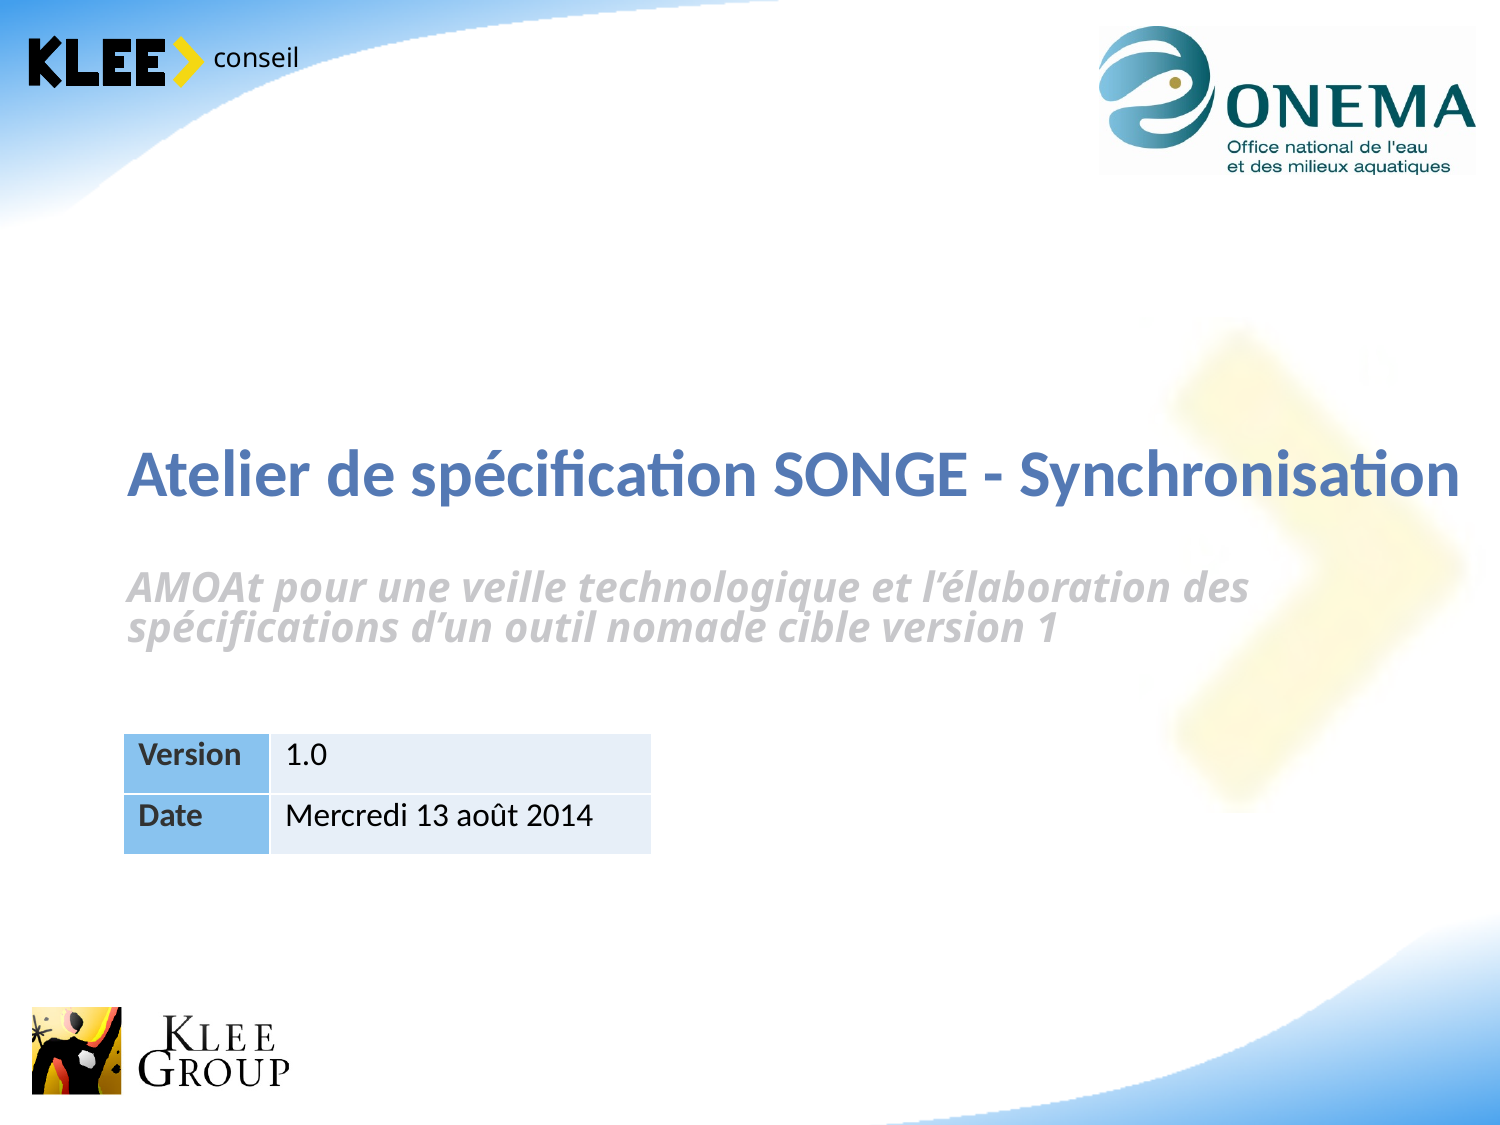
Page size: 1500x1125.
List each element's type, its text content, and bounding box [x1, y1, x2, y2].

picture [0, 854, 1500, 1125]
title Atelier de spécification SONGE - Synchronisation [112, 396, 1489, 544]
table_cell Mercredi 13 août 2014 [271, 795, 651, 854]
table_header Version [124, 734, 269, 793]
table_header 1.0 [271, 734, 651, 793]
table_cell Date [124, 795, 269, 854]
picture [0, 0, 1500, 287]
subtitle AMOAt pour une veille technologique et l’élaboration des spécifications d’un outil nomade cible version 1 [112, 552, 1387, 670]
picture [1139, 317, 1500, 813]
